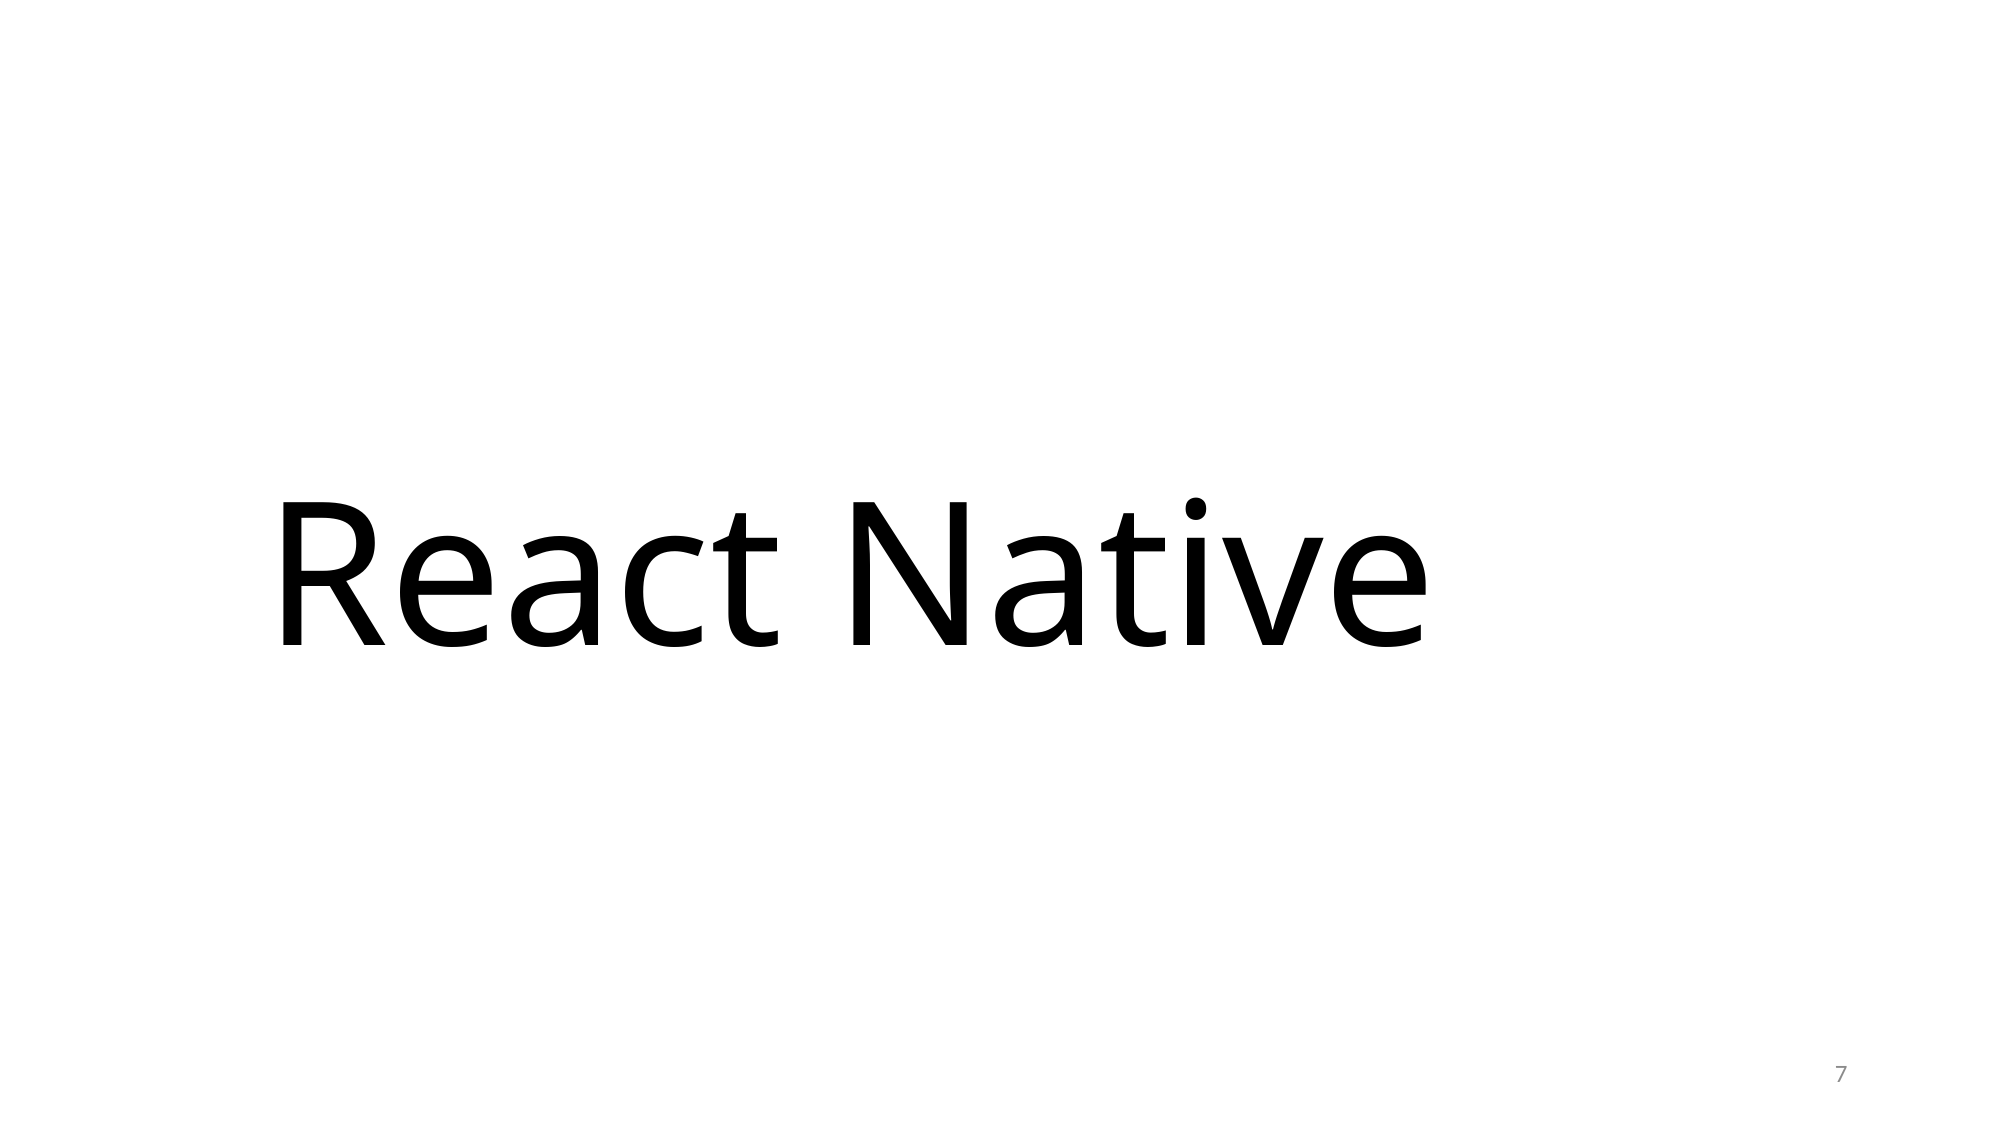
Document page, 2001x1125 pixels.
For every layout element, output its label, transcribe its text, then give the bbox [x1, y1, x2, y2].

title React Native [249, 304, 1750, 697]
slide_number 7 [1412, 1042, 1863, 1103]
